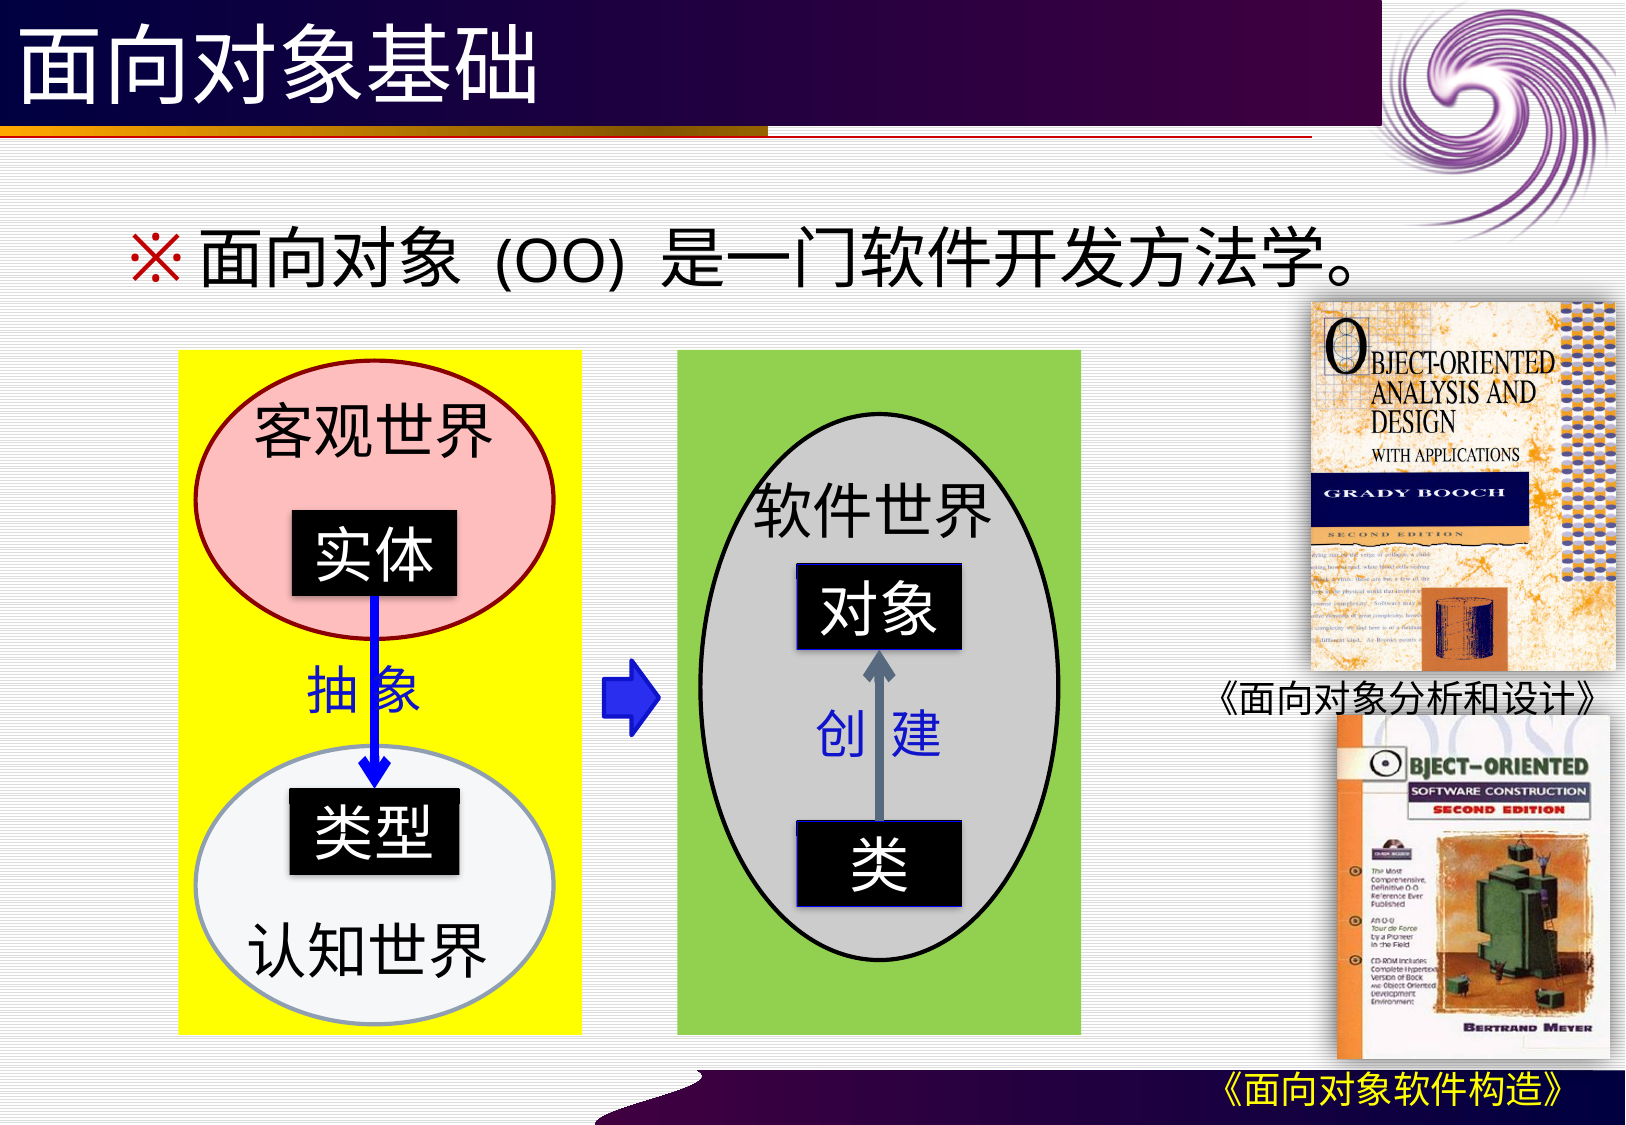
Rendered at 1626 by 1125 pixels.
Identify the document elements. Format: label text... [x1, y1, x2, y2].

text_box [268, 358, 481, 385]
text_box 类型 [289, 788, 460, 875]
text_box [176, 348, 584, 1037]
text_box [601, 658, 661, 738]
text_box 类 [796, 820, 962, 907]
text_box [675, 348, 1083, 1037]
text_box [698, 498, 1061, 963]
text_box 抽 象 [379, 649, 439, 728]
text_box [259, 994, 490, 1027]
text_box [773, 411, 986, 464]
text_box 《面向对象分析和设计》 [1185, 667, 1625, 728]
list 面向对象 (OO) 是一门软件开发方法学。 [100, 207, 1523, 315]
text_box [193, 743, 556, 984]
title 面向对象基础 [0, 0, 1382, 126]
text_box 创 建 [884, 693, 959, 772]
picture [1311, 302, 1616, 671]
picture [1362, 0, 1616, 244]
text_box 认知世界 [231, 905, 505, 994]
text_box 抽 象 [291, 649, 370, 728]
text_box 对象 [796, 563, 962, 650]
text_box [193, 407, 556, 641]
text_box 《面向对象软件构造》 [1190, 1058, 1597, 1120]
text_box 创 建 [799, 693, 874, 772]
text_box 软件世界 [736, 464, 1011, 553]
text_box 客观世界 [237, 385, 512, 474]
picture [1336, 715, 1610, 1059]
text_box 实体 [291, 510, 458, 596]
